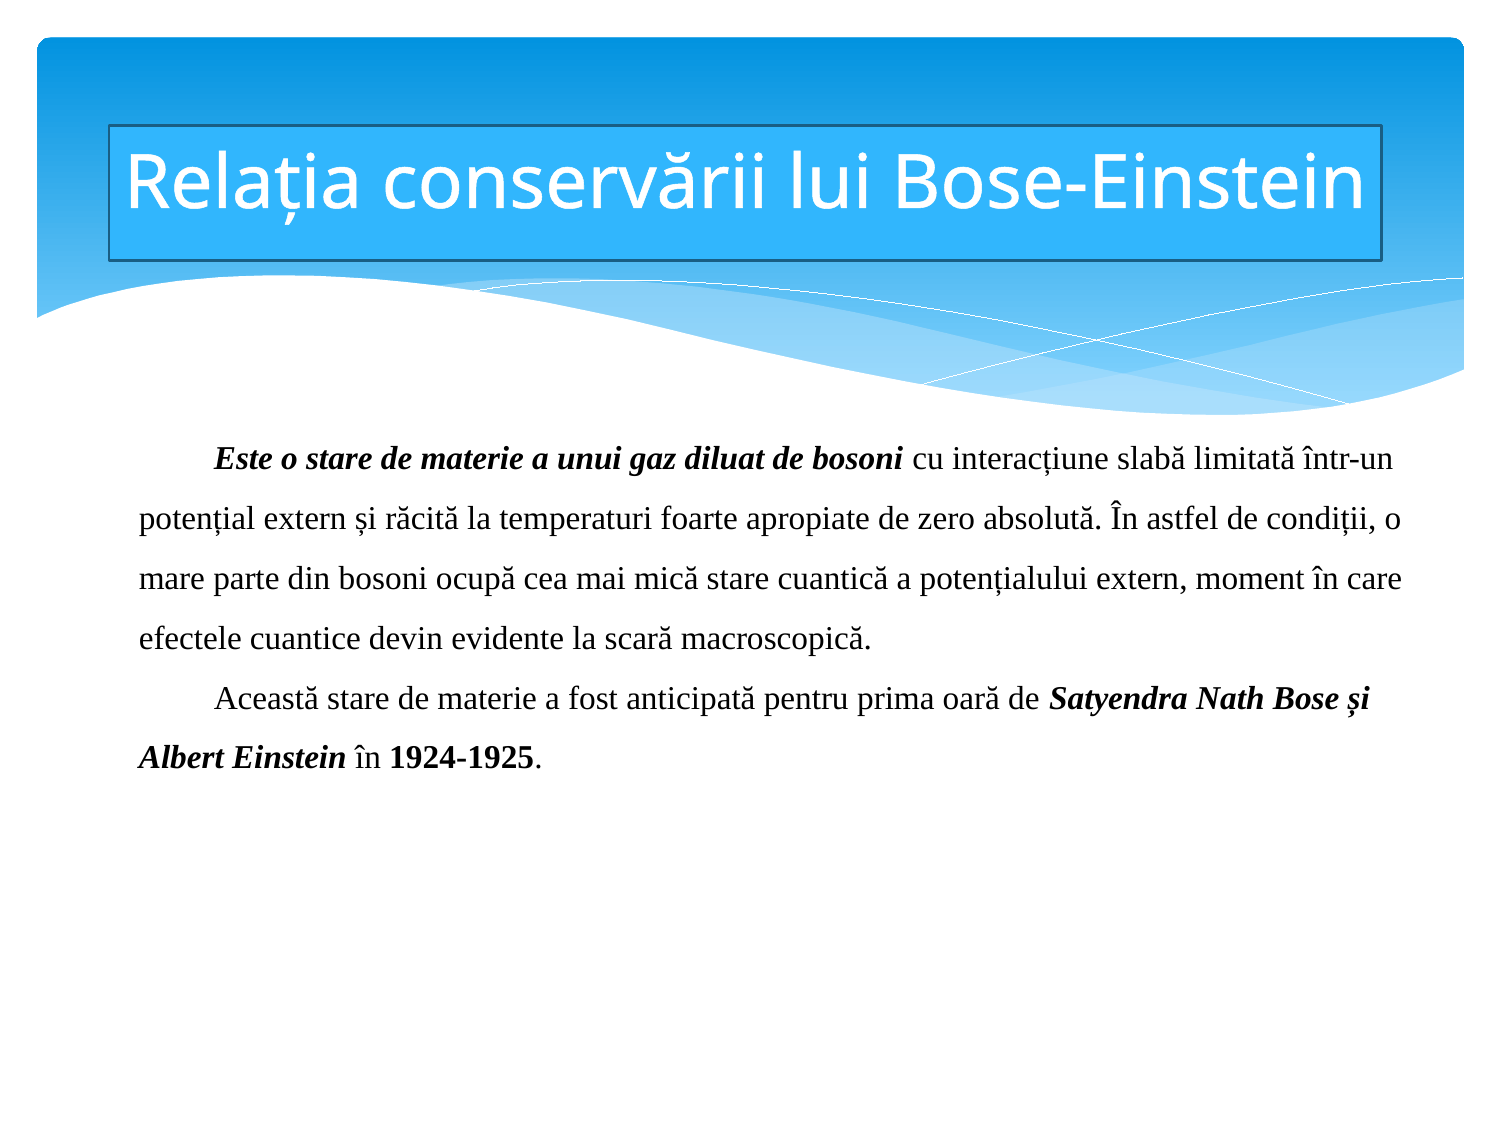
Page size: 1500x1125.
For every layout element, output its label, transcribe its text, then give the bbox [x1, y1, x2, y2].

text_box Relația conservării lui Bose-Einstein [108, 124, 1383, 262]
text_box Este o stare de materie a unui gaz diluat de bosoni cu interacțiune slabă limitată într-un potențial extern și răcită la temperaturi foarte apropiate de zero absolută. În astfel de condiții, o mare parte din bosoni ocupă cea mai mică stare cuantică a potențialului extern, moment în care efectele cuantice devin evidente la scară macroscopică. Această stare de materie a fost anticipată pentru prima oară de Satyendra Nath Bose și Albert Einstein în 1924-1925. [123, 408, 1447, 828]
